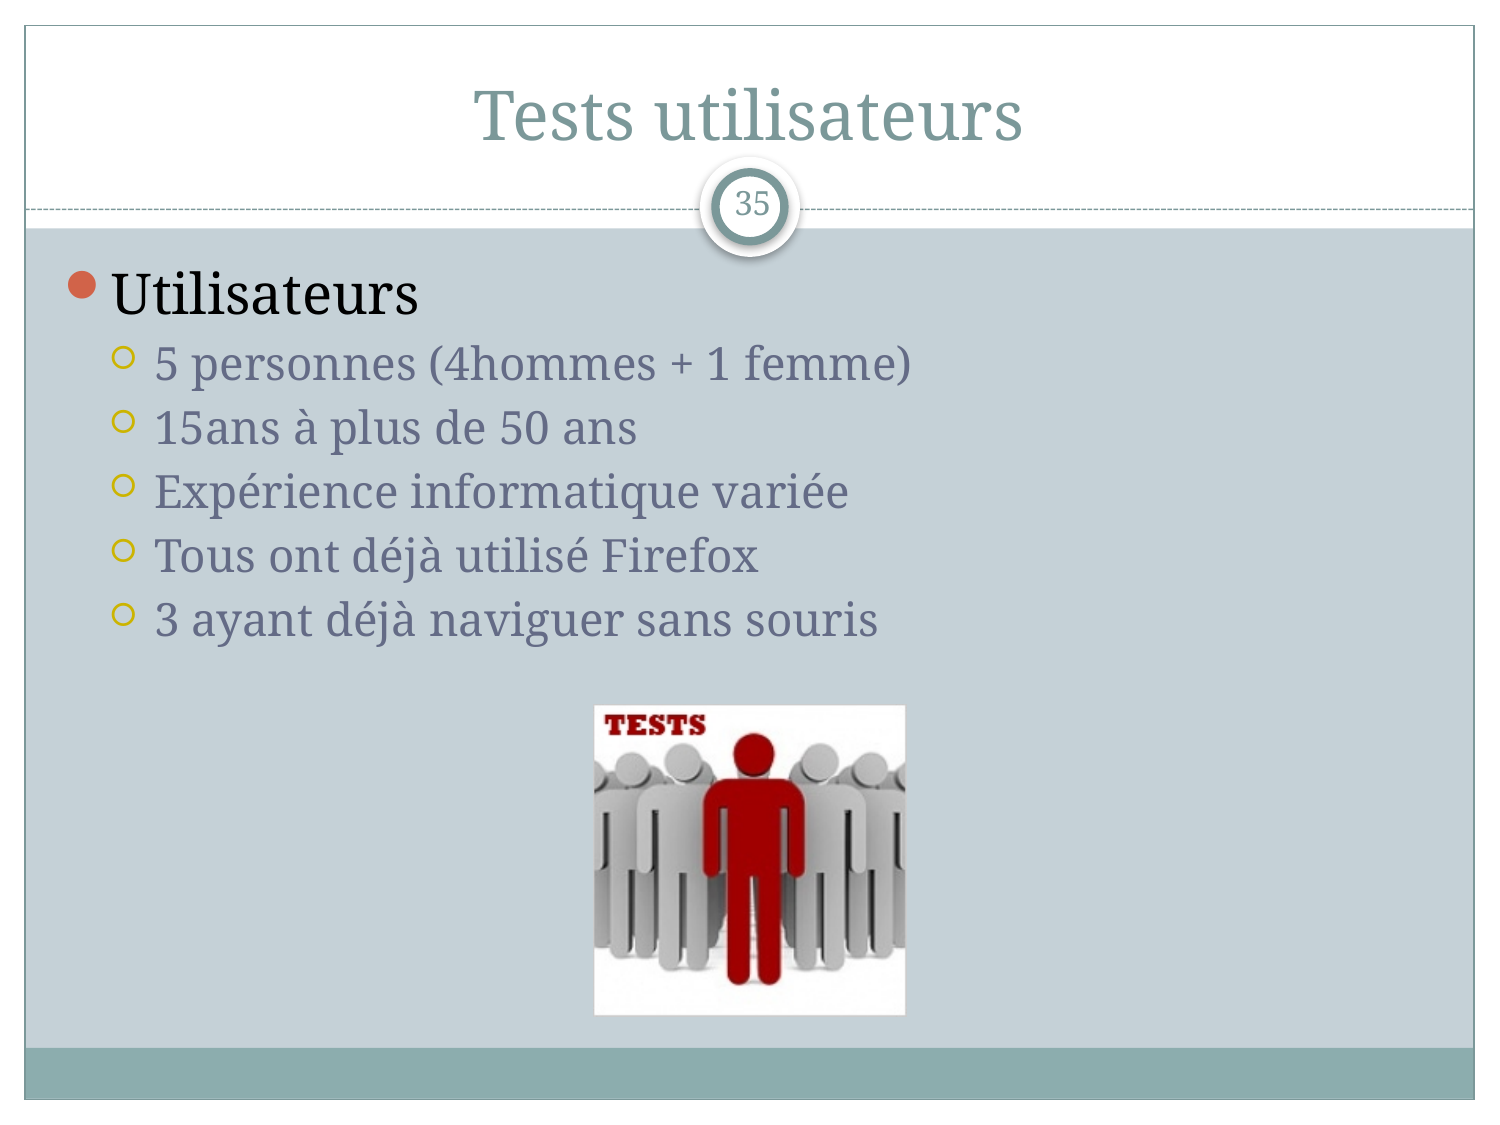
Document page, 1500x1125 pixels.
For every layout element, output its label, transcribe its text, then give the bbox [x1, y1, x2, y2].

picture [593, 703, 907, 1017]
list Utilisateurs 5 personnes (4hommes + 1 femme) 15ans à plus de 50 ans Expérience informatique variée Tous ont déjà utilisé Firefox 3 ayant déjà naviguer sans souris [49, 250, 1445, 1001]
slide_number 35 [715, 168, 791, 241]
title Tests utilisateurs [49, 37, 1450, 162]
